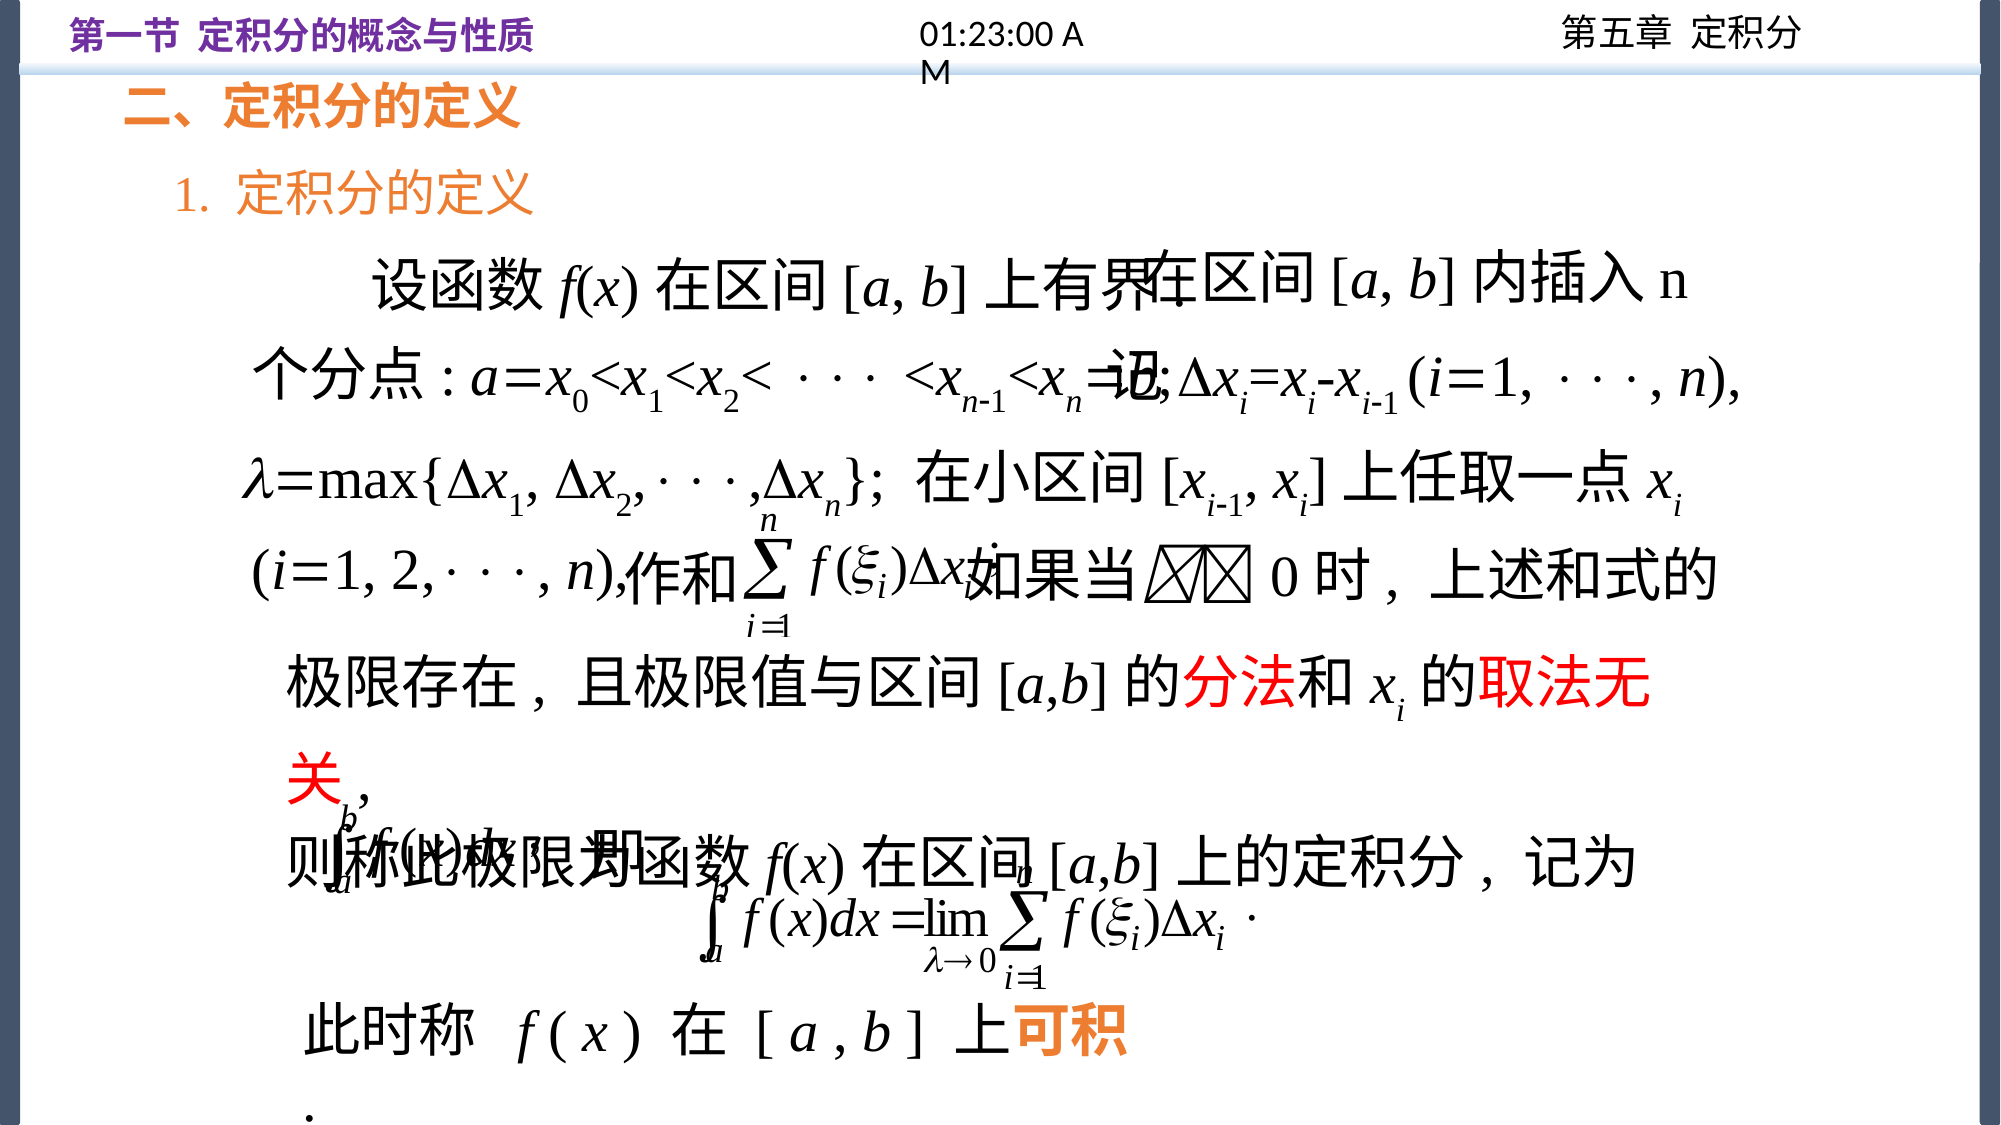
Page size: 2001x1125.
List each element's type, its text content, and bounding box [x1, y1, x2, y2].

text_box 即 [561, 804, 660, 889]
text_box 1. 定积分的定义 [173, 149, 636, 222]
text_box 个分点: ax0<x1<x2<  <xn1<xnb; [251, 320, 1218, 420]
text_box 二、定积分的定义 [108, 66, 543, 142]
picture [681, 854, 1271, 993]
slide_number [904, 2, 1123, 62]
text_box 记Dxi=xi-xi1 (i1, , n), [1105, 322, 1771, 422]
text_box 此时称 f ( x ) 在 [ a , b ] 上可积 . [287, 985, 1151, 1125]
text_box 极限存在, 且极限值与区间[a,b]的分法和xi的取法无关, 则称此极限为函数f(x)在区间[a,b]上的定积分, 记为 [285, 628, 1711, 896]
text_box max{Dx1, Dx2,,Dxn}; 在小区间[xi1, xi]上任取一点xi [240, 424, 1706, 524]
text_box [623, 498, 1014, 637]
text_box 设函数f(x)在区间[a, b]上有界. [252, 233, 1216, 318]
text_box 在区间[a, b]内插入n [1141, 233, 1689, 311]
text_box 如果当0时, 上述和式的 [1014, 530, 1721, 608]
picture [308, 799, 543, 897]
text_box (i1, 2,, n), [251, 524, 623, 601]
text_box 第一节 定积分的概念与性质 [53, 4, 593, 65]
